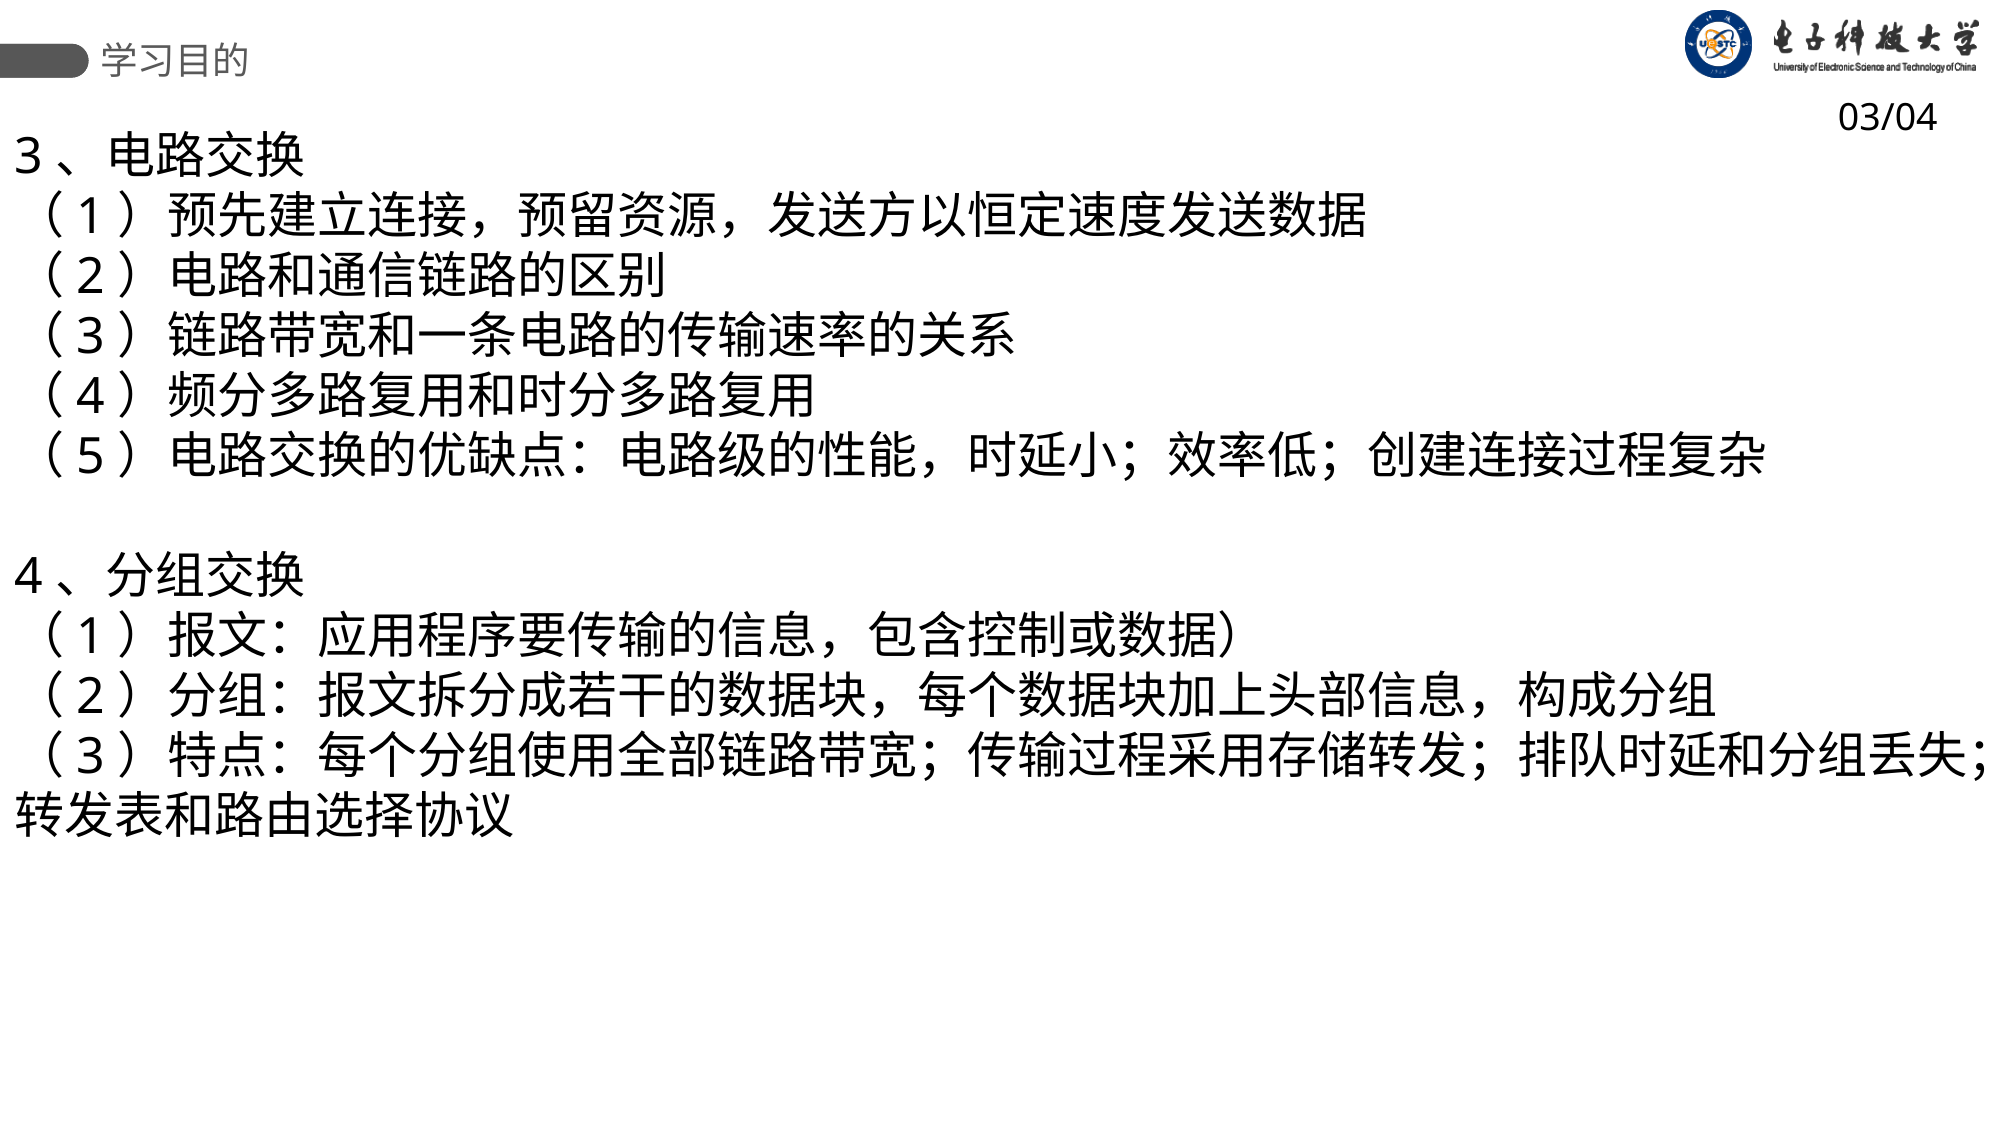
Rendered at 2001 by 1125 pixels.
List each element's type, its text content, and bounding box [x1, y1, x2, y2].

text_box 03/04 [1823, 85, 1953, 146]
text_box 学习目的 [100, 28, 450, 91]
text_box 3、电路交换 （1）预先建立连接，预留资源，发送方以恒定速度发送数据 （2）电路和通信链路的区别 （3）链路带宽和一条电路的传输速率的关系 （4）频分多路复用和时分多路复用 （5）电路交换的优缺点：电路级的性能，时延小；效率低；创建连接过程复杂 4、分组交换 （1）报文：应用程序要传输的信息，包含控制或数据） （2）分组：报文拆分成若干的数据块，每个数据块加上头部信息，构成分组 （3）特点：每个分组使用全部链路带宽；传输过程采用存储转发；排队时延和分组丢失；转发表和路由选择协议 [0, 115, 2000, 911]
picture [1685, 10, 1979, 78]
